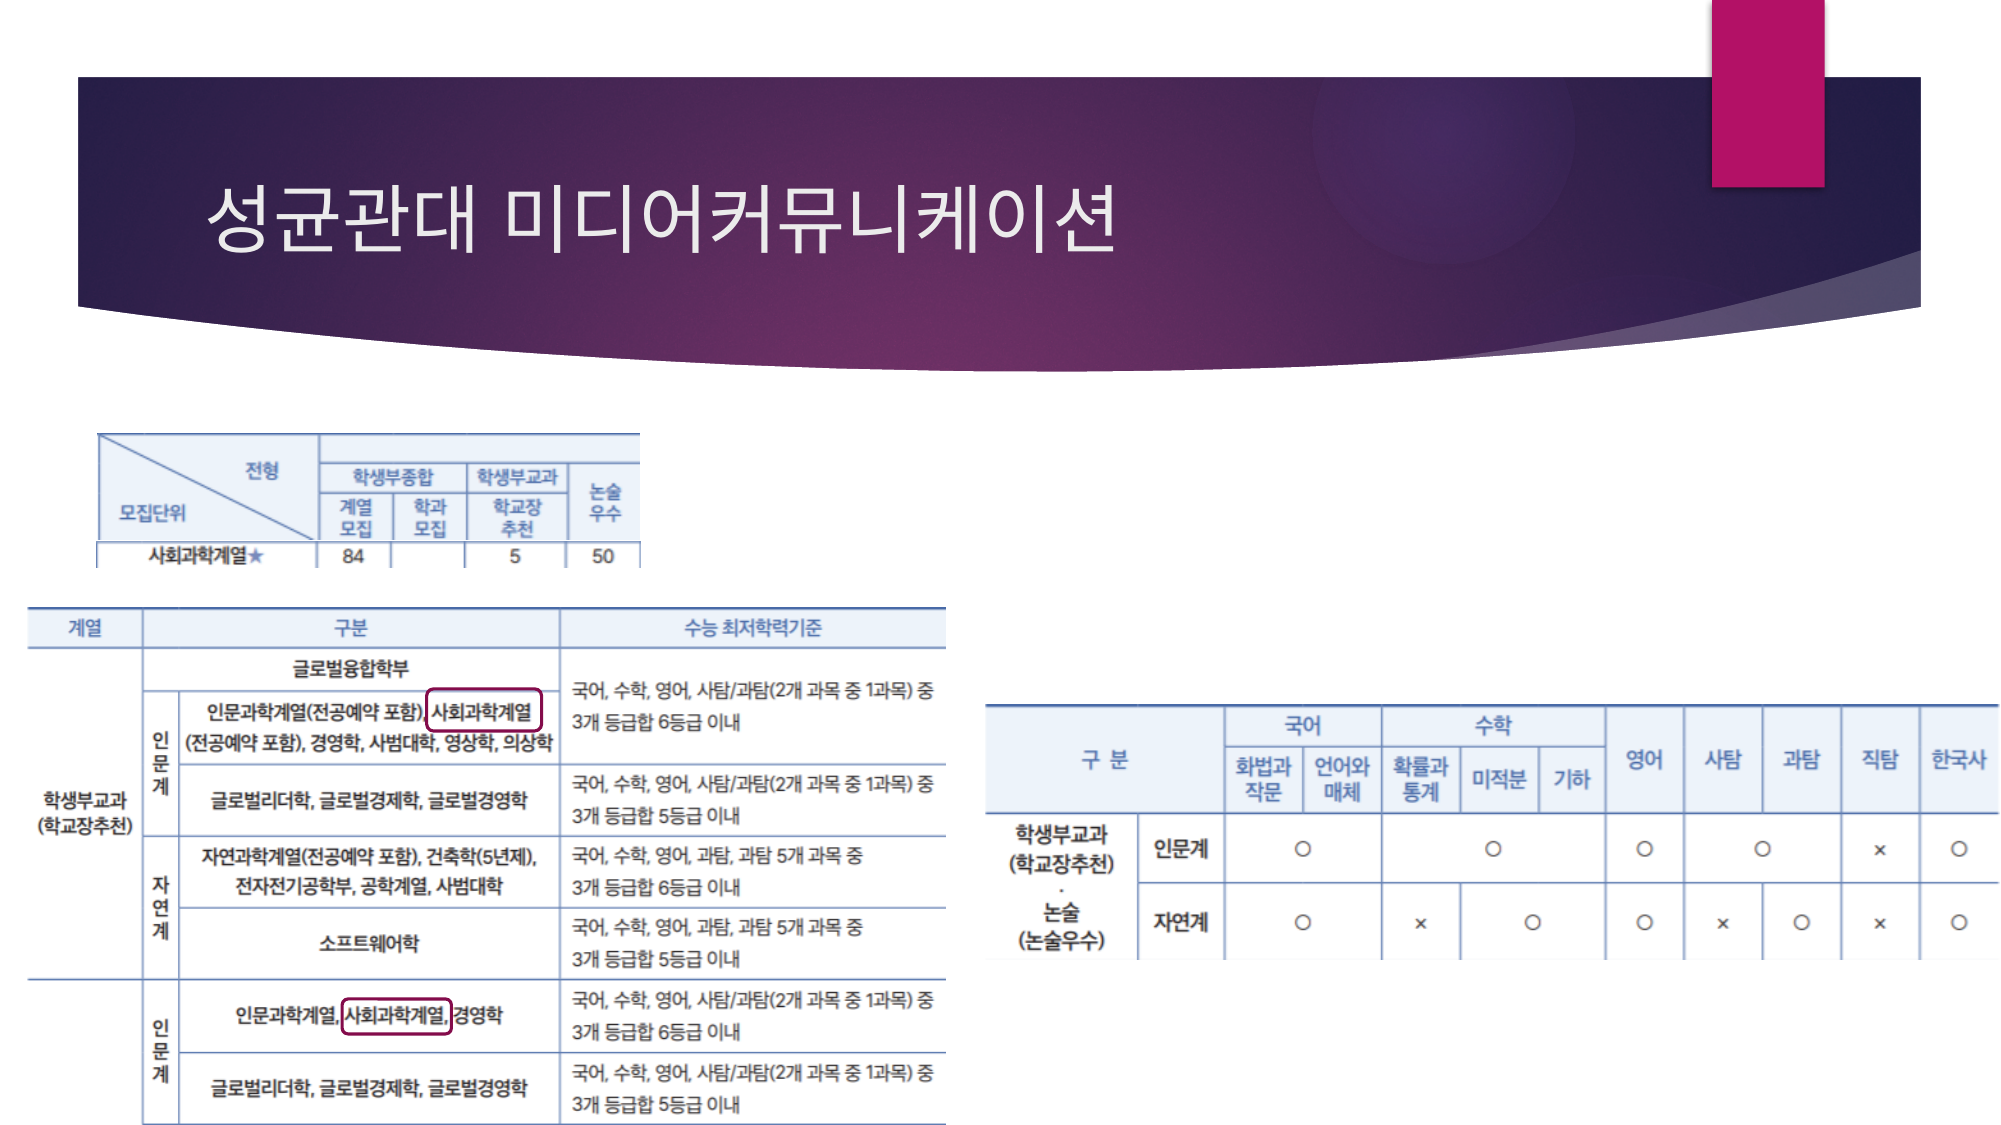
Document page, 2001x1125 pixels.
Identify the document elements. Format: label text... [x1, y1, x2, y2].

picture [96, 433, 641, 569]
title 성균관대 미디어커뮤니케이션 [189, 159, 1627, 276]
picture [26, 606, 946, 1125]
picture [985, 704, 2000, 961]
